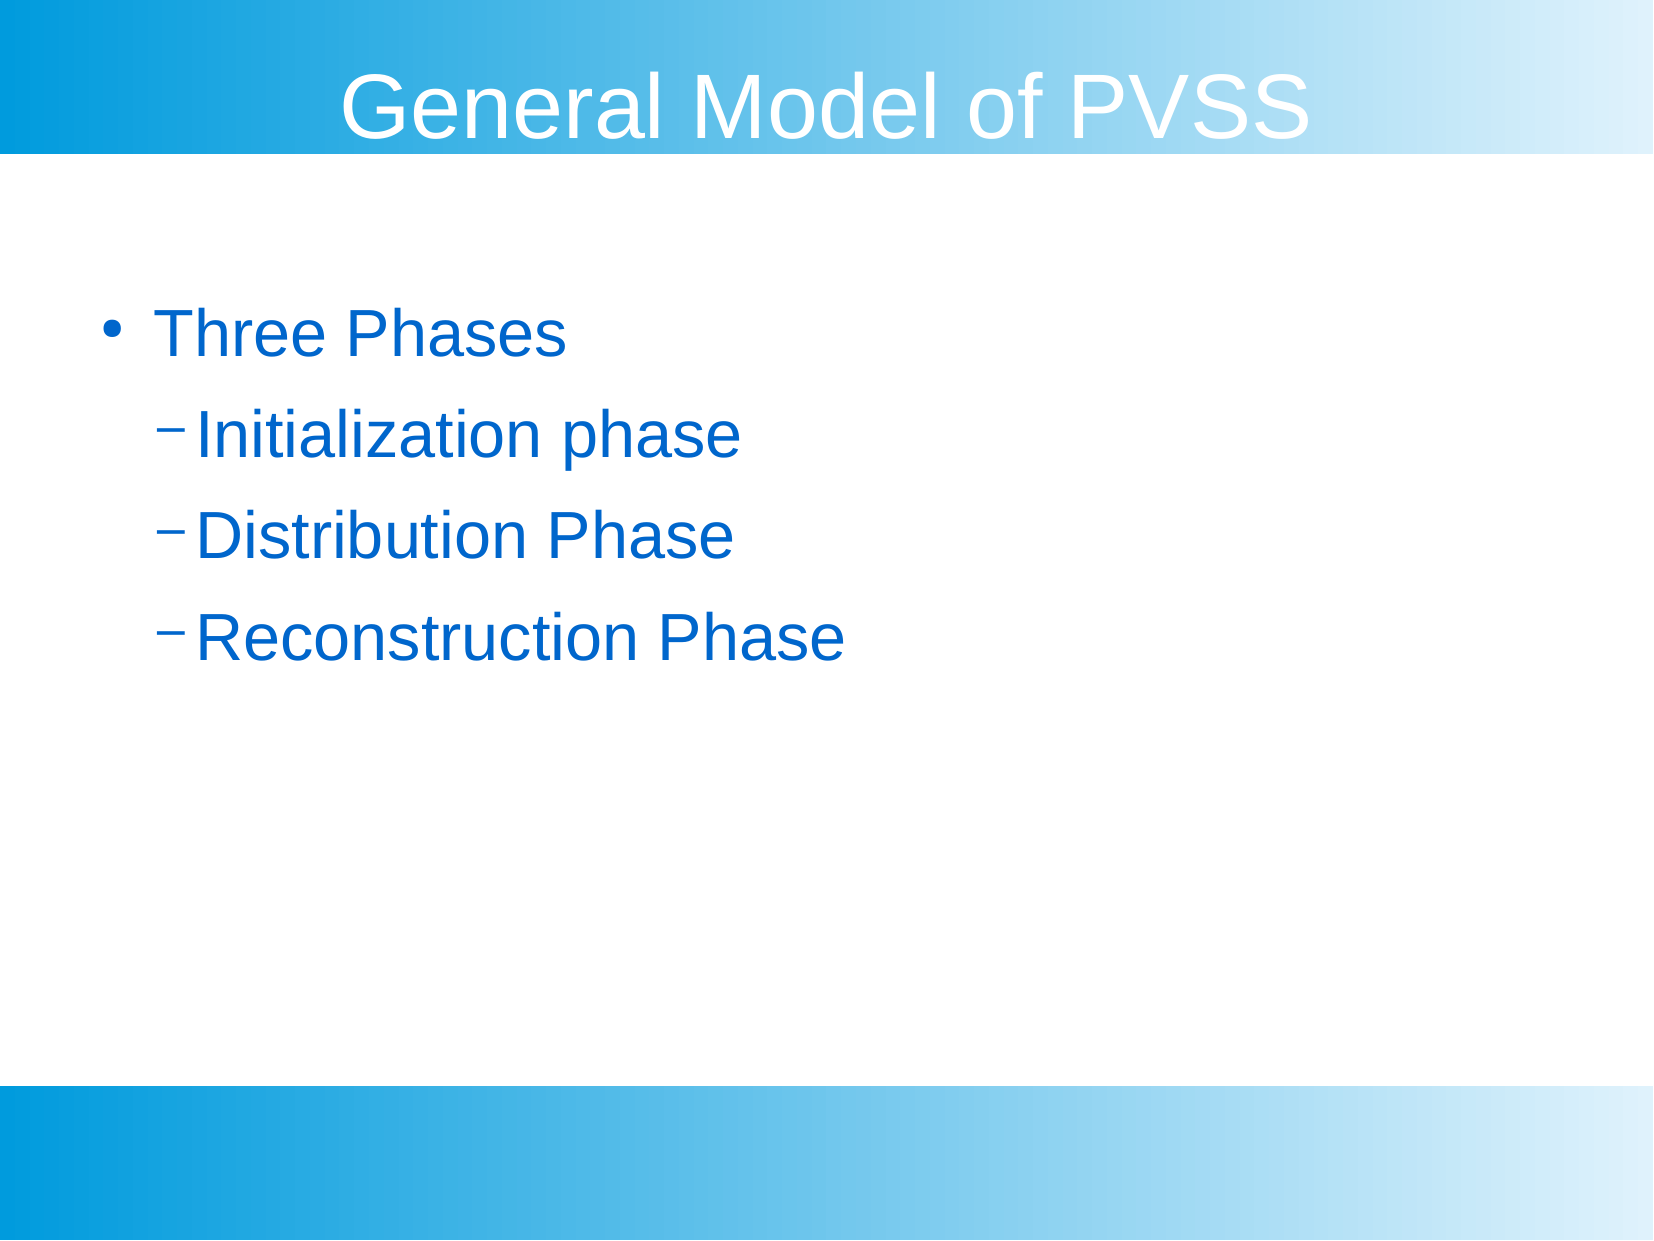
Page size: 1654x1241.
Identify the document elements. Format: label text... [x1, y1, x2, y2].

title General Model of PVSS [82, 49, 1571, 154]
list Three Phases Initialization phase Distribution Phase Reconstruction Phase [82, 290, 1571, 1010]
